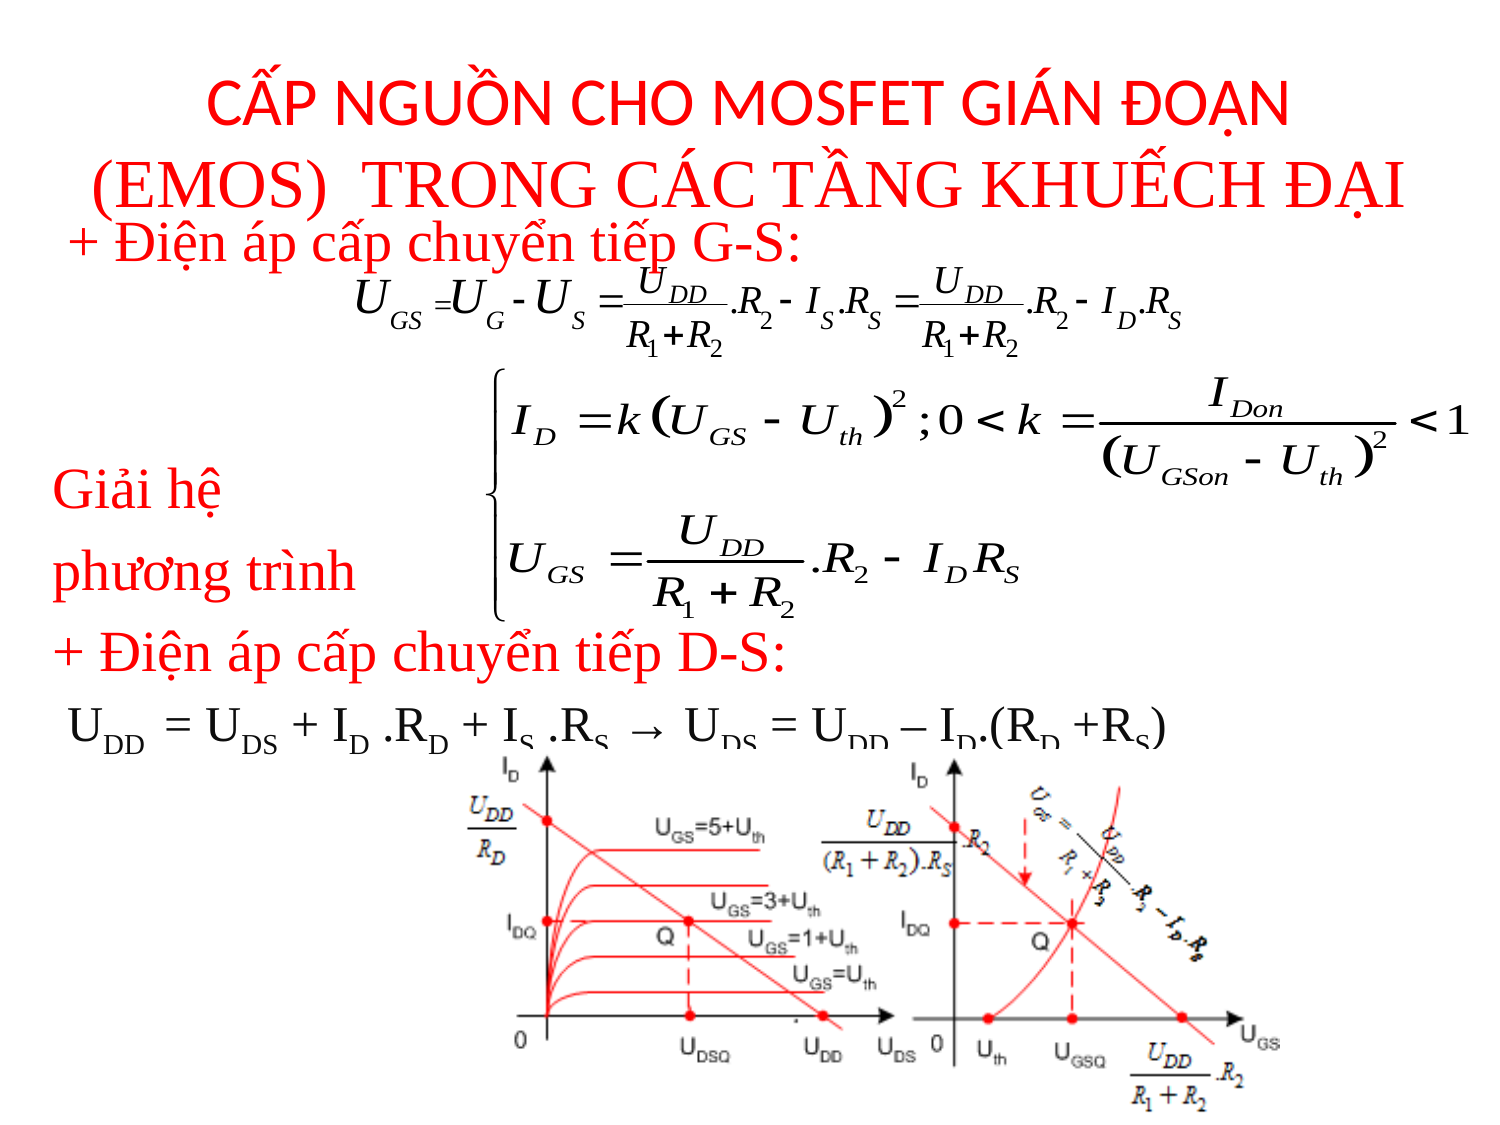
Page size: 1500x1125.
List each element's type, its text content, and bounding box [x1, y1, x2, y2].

title CẤP NGUỒN CHO MOSFET GIÁN ĐOẠN (EMOS) TRONG CÁC TẦNG KHUẾCH ĐẠI [75, 45, 1425, 187]
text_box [352, 256, 1188, 363]
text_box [473, 359, 1476, 631]
picture [462, 749, 1280, 1120]
list + Điện áp cấp chuyển tiếp G-S: Giải hệ phương trình + Điện áp cấp chuyển tiếp D-S: UDD = UDS + ID .RD + IS .RS → UDS = UDD – ID.(RD +RS) [37, 187, 1463, 1088]
